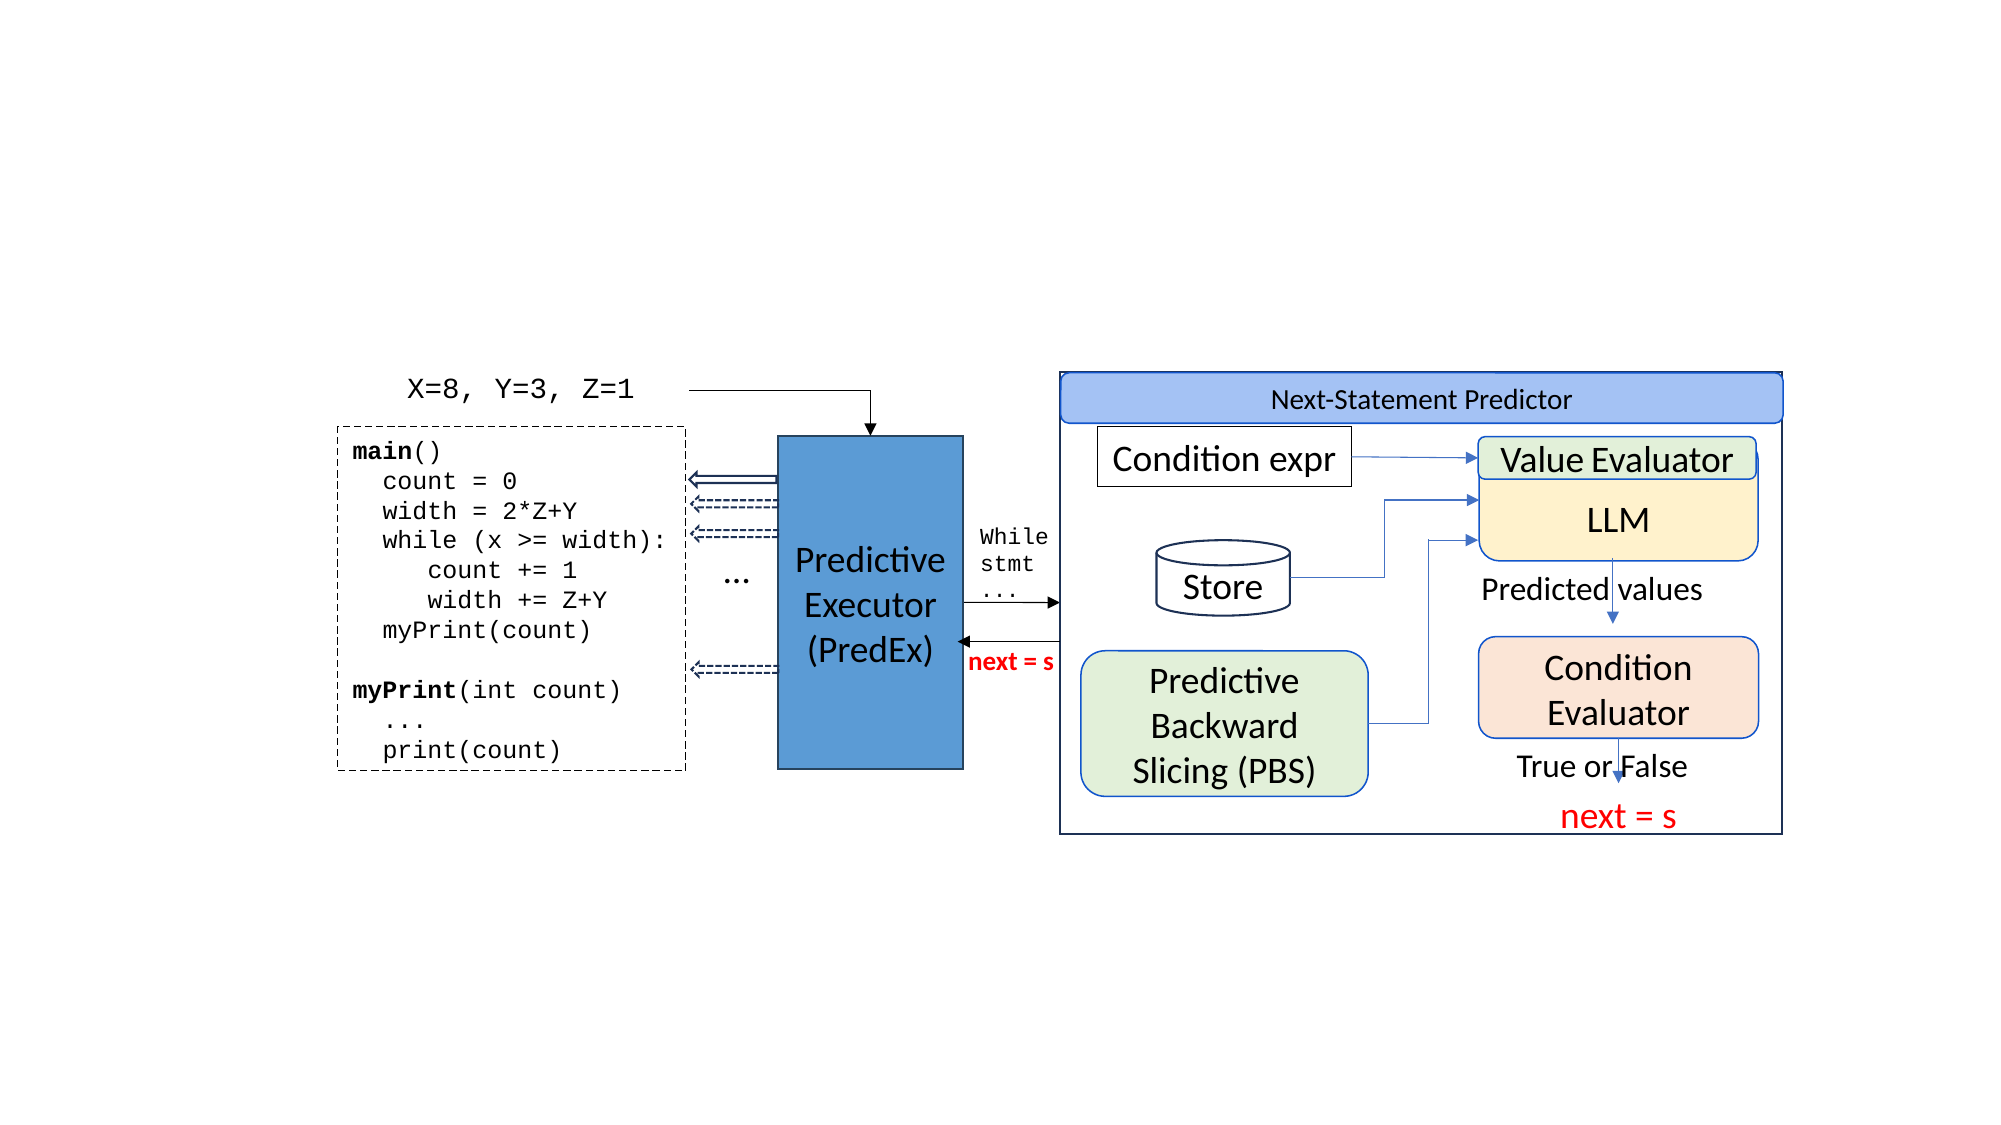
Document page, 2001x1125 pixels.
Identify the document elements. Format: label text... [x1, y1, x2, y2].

text_box [689, 523, 780, 544]
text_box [1059, 371, 1784, 844]
text_box While stmt ... [965, 513, 1059, 602]
text_box [689, 659, 780, 679]
text_box next = s [953, 636, 1059, 684]
text_box Predictive Executor (PredEx) [777, 435, 964, 770]
text_box [689, 494, 780, 514]
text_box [689, 390, 871, 436]
text_box X=8, Y=3, Z=1 [392, 362, 650, 413]
text_box main() count = 0 width = 2*Z+Y while (x >= width): count += 1 width += Z+Y myPrint(count) myPrint(int count) ... print(count) [337, 426, 686, 771]
text_box … [708, 538, 765, 599]
text_box While stmt ... [965, 603, 1059, 610]
text_box [687, 469, 778, 490]
